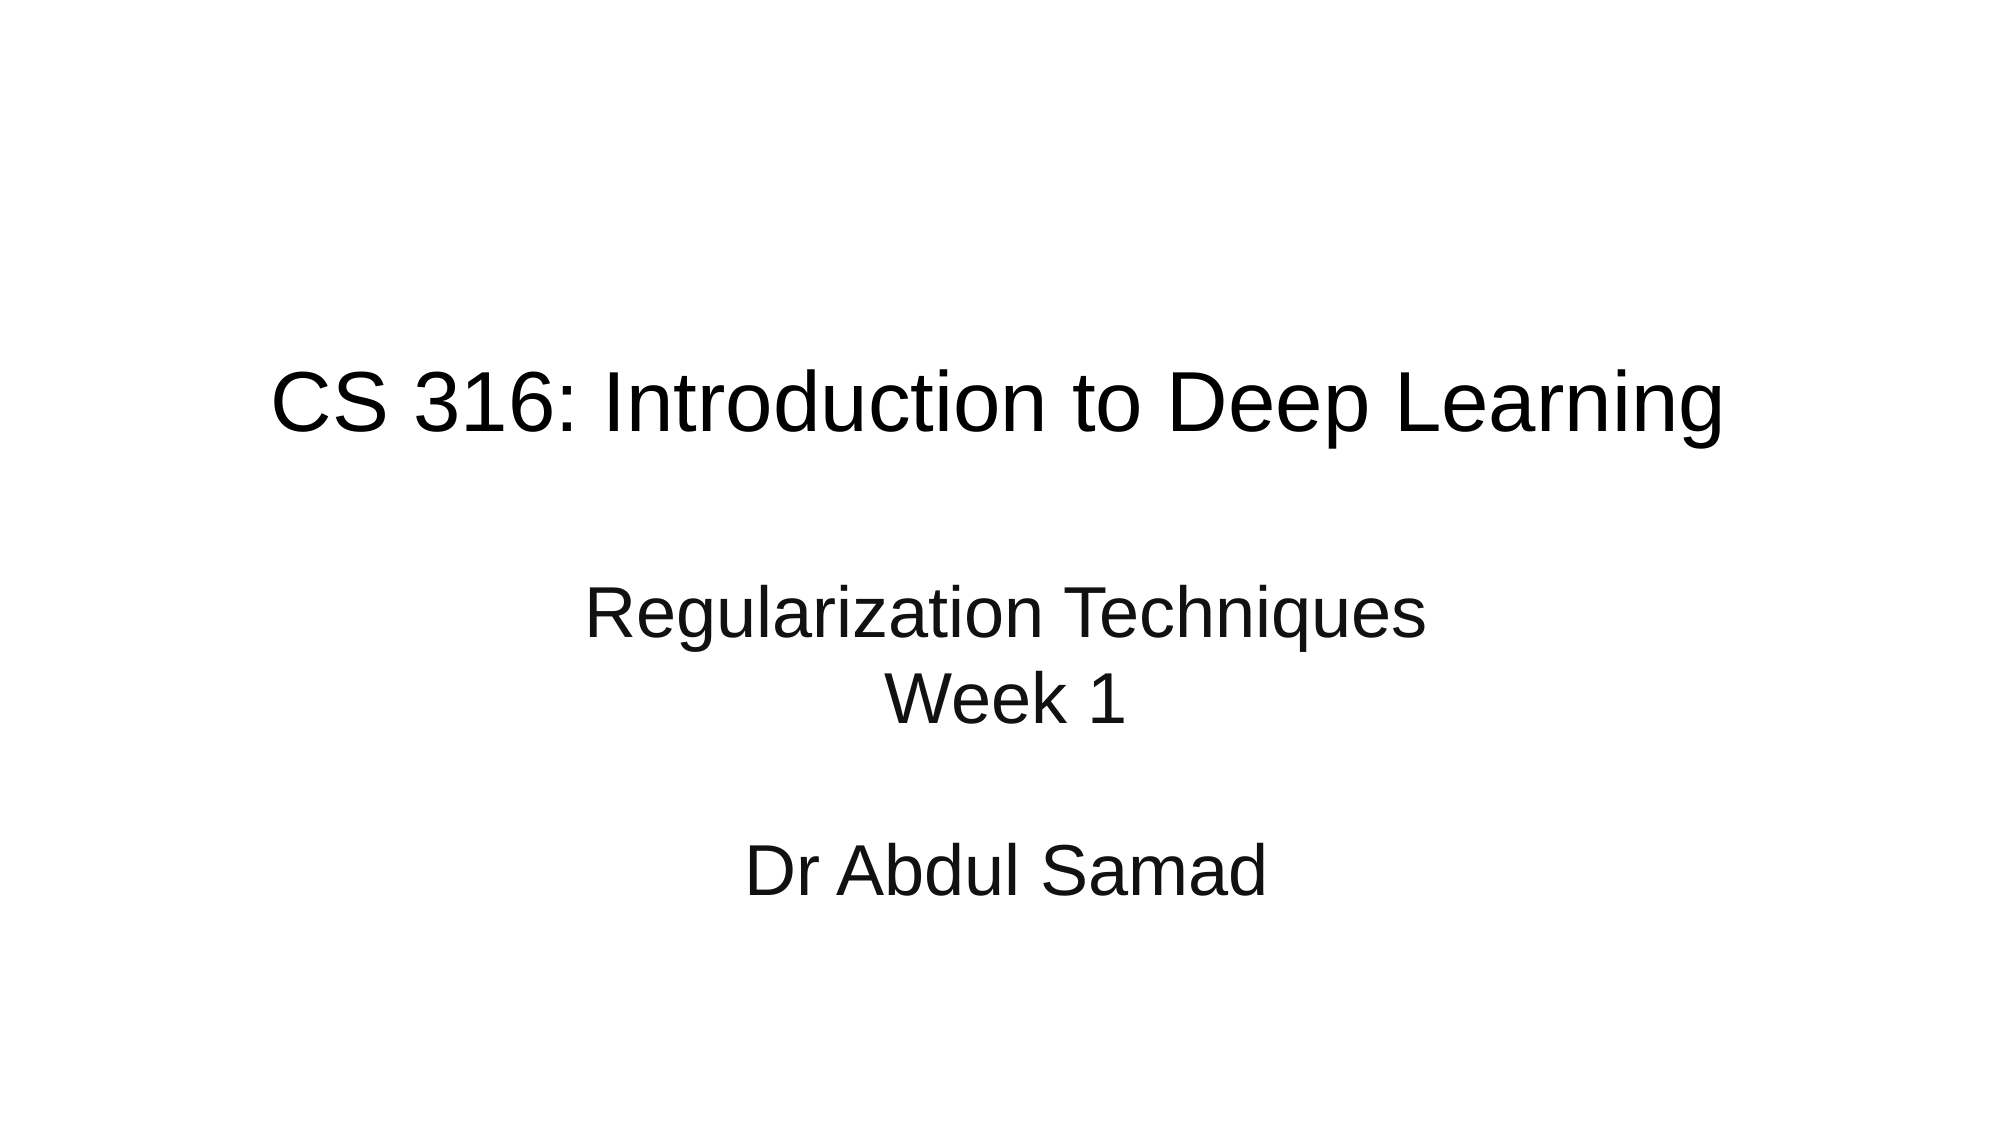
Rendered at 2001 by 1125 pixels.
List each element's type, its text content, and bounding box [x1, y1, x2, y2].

title CS 316: Introduction to Deep Learning [150, 349, 1850, 458]
subtitle Regularization Techniques Week 1 Dr Abdul Samad [399, 575, 1613, 920]
